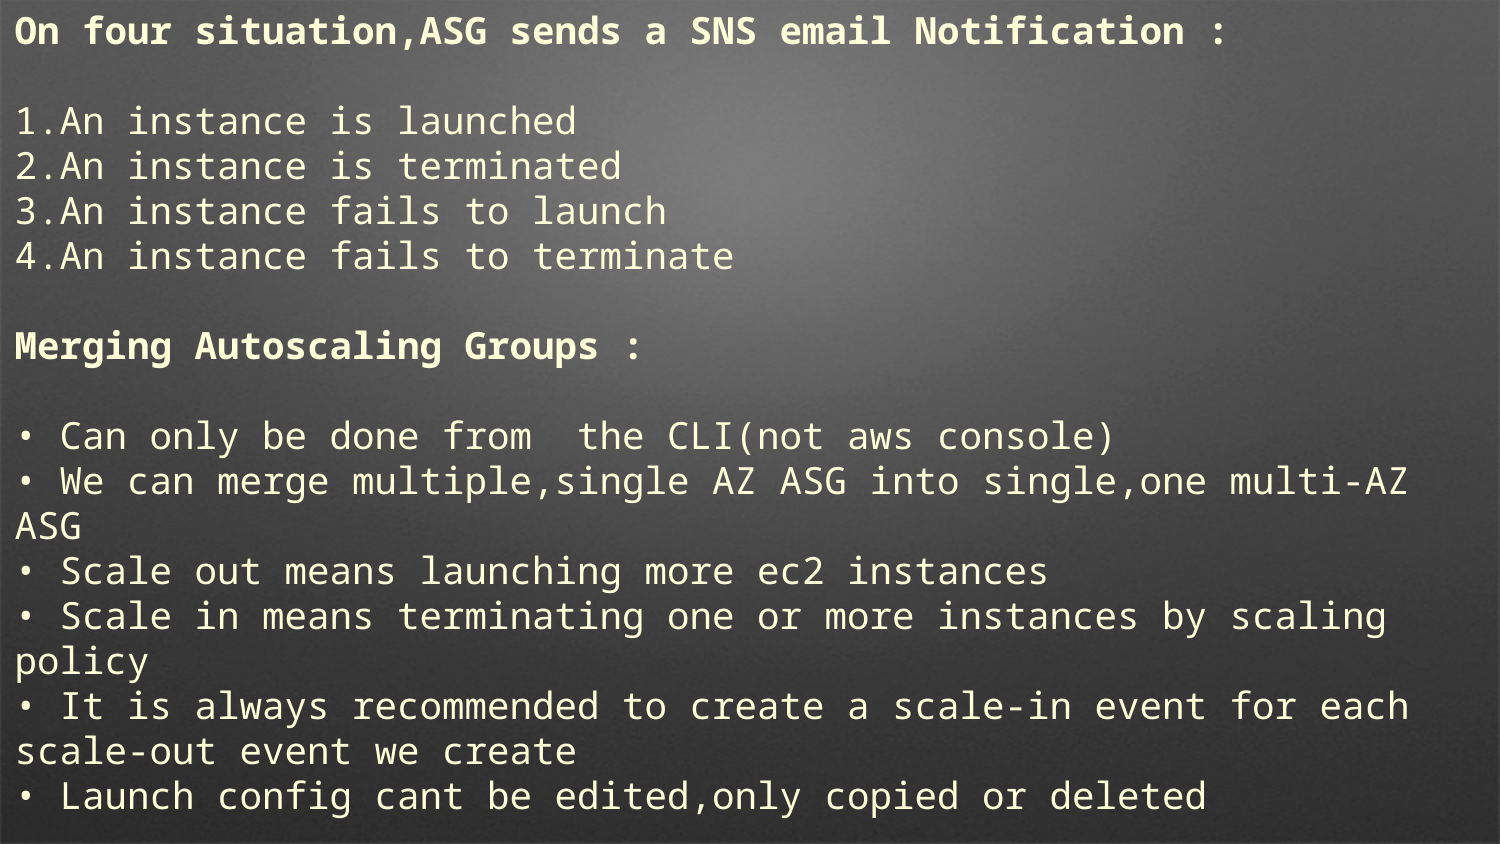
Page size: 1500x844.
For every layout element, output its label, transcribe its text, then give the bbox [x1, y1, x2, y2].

text_box On four situation,ASG sends a SNS email Notification : 1.An instance is launched 2.An instance is terminated 3.An instance fails to launch 4.An instance fails to terminate Merging Autoscaling Groups : • Can only be done from the CLI(not aws console) • We can merge multiple,single AZ ASG into single,one multi-AZ ASG • Scale out means launching more ec2 instances • Scale in means terminating one or more instances by scaling policy • It is always recommended to create a scale-in event for each scale-out event we create • Launch config cant be edited,only copied or deleted [0, 0, 1500, 844]
